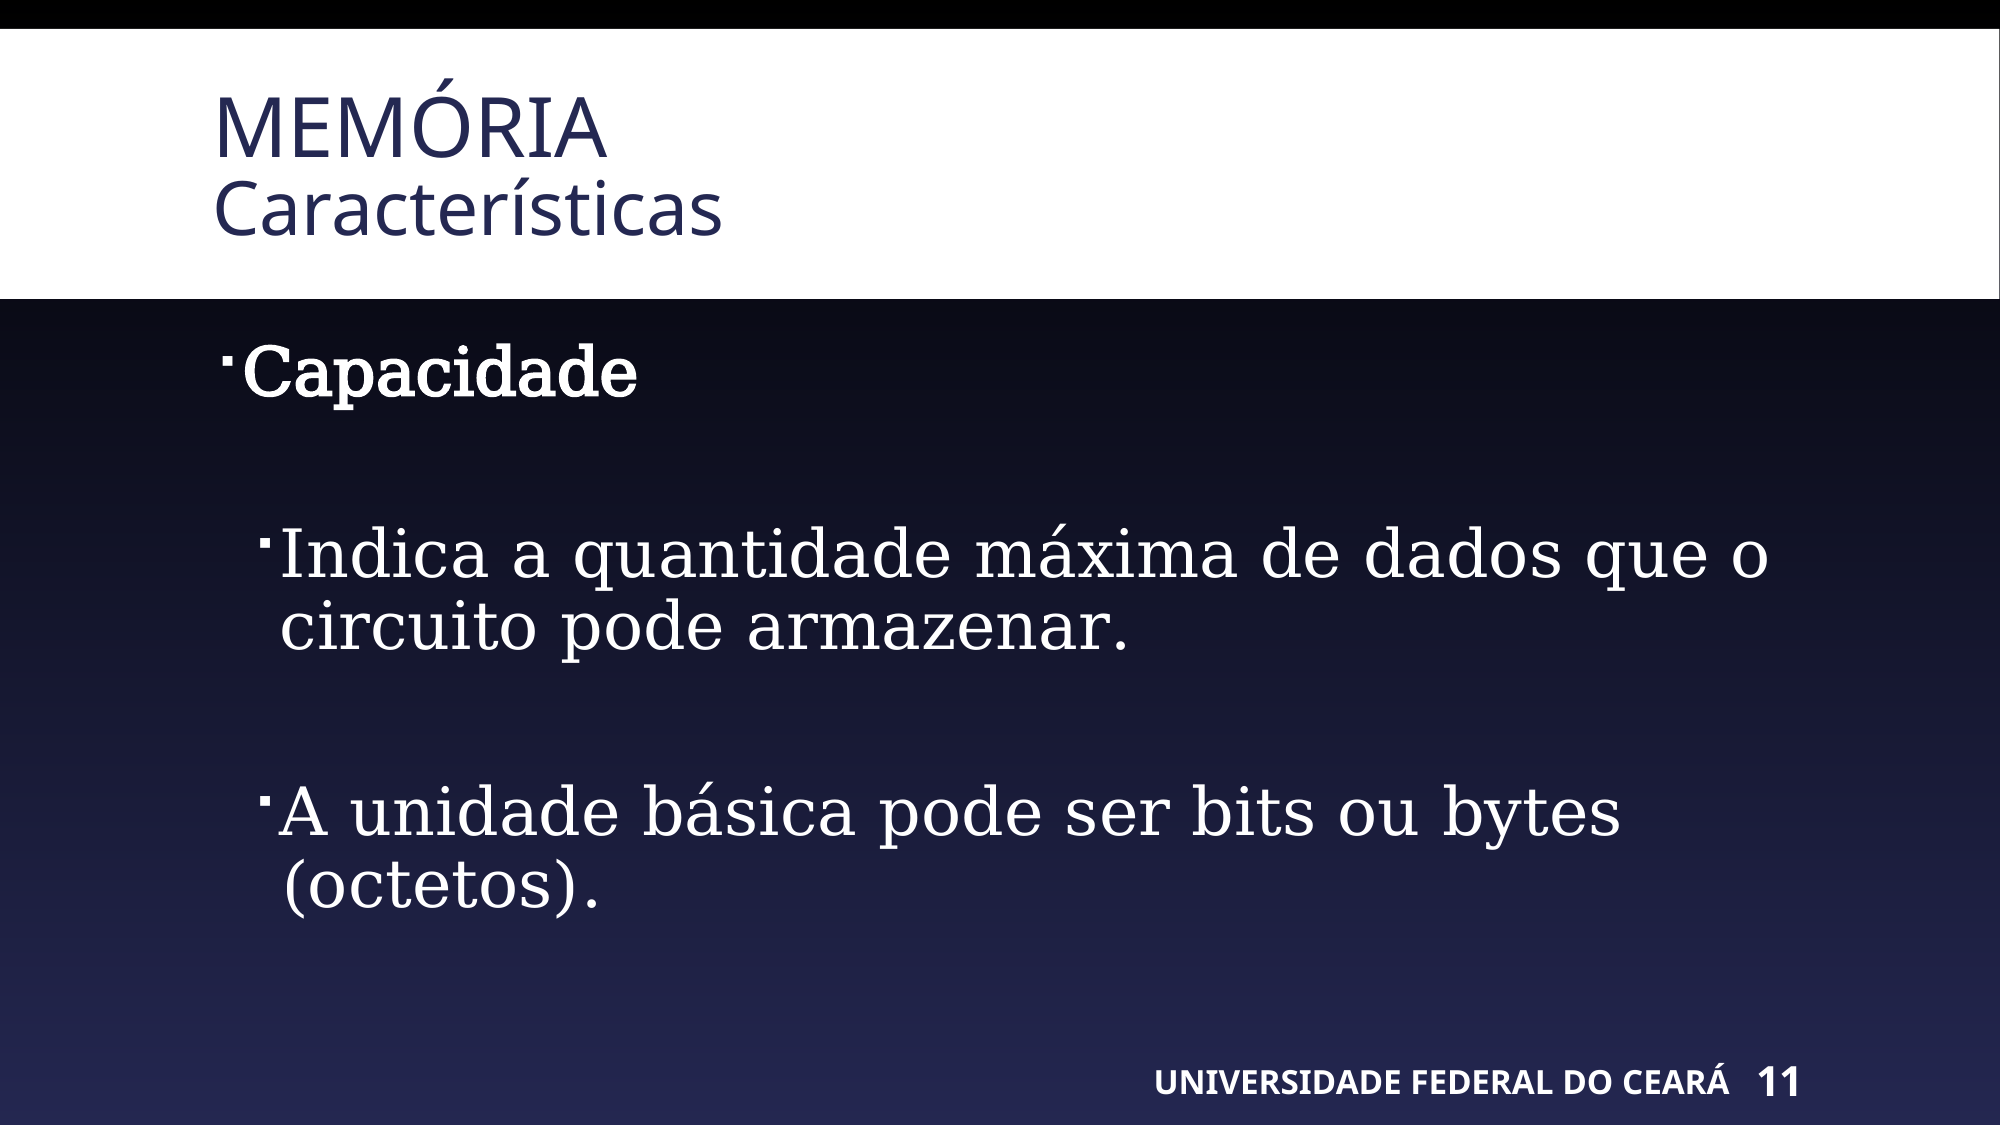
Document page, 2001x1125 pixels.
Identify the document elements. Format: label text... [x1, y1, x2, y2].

footer UNIVERSIDADE FEDERAL DO CEARÁ [918, 1053, 1746, 1114]
list Capacidade Indica a quantidade máxima de dados que o circuito pode armazenar. A unidade básica pode ser bits ou bytes (octetos). [197, 329, 1803, 1020]
slide_number 11 [1748, 1053, 1904, 1114]
title Memória Características [197, 46, 1803, 295]
